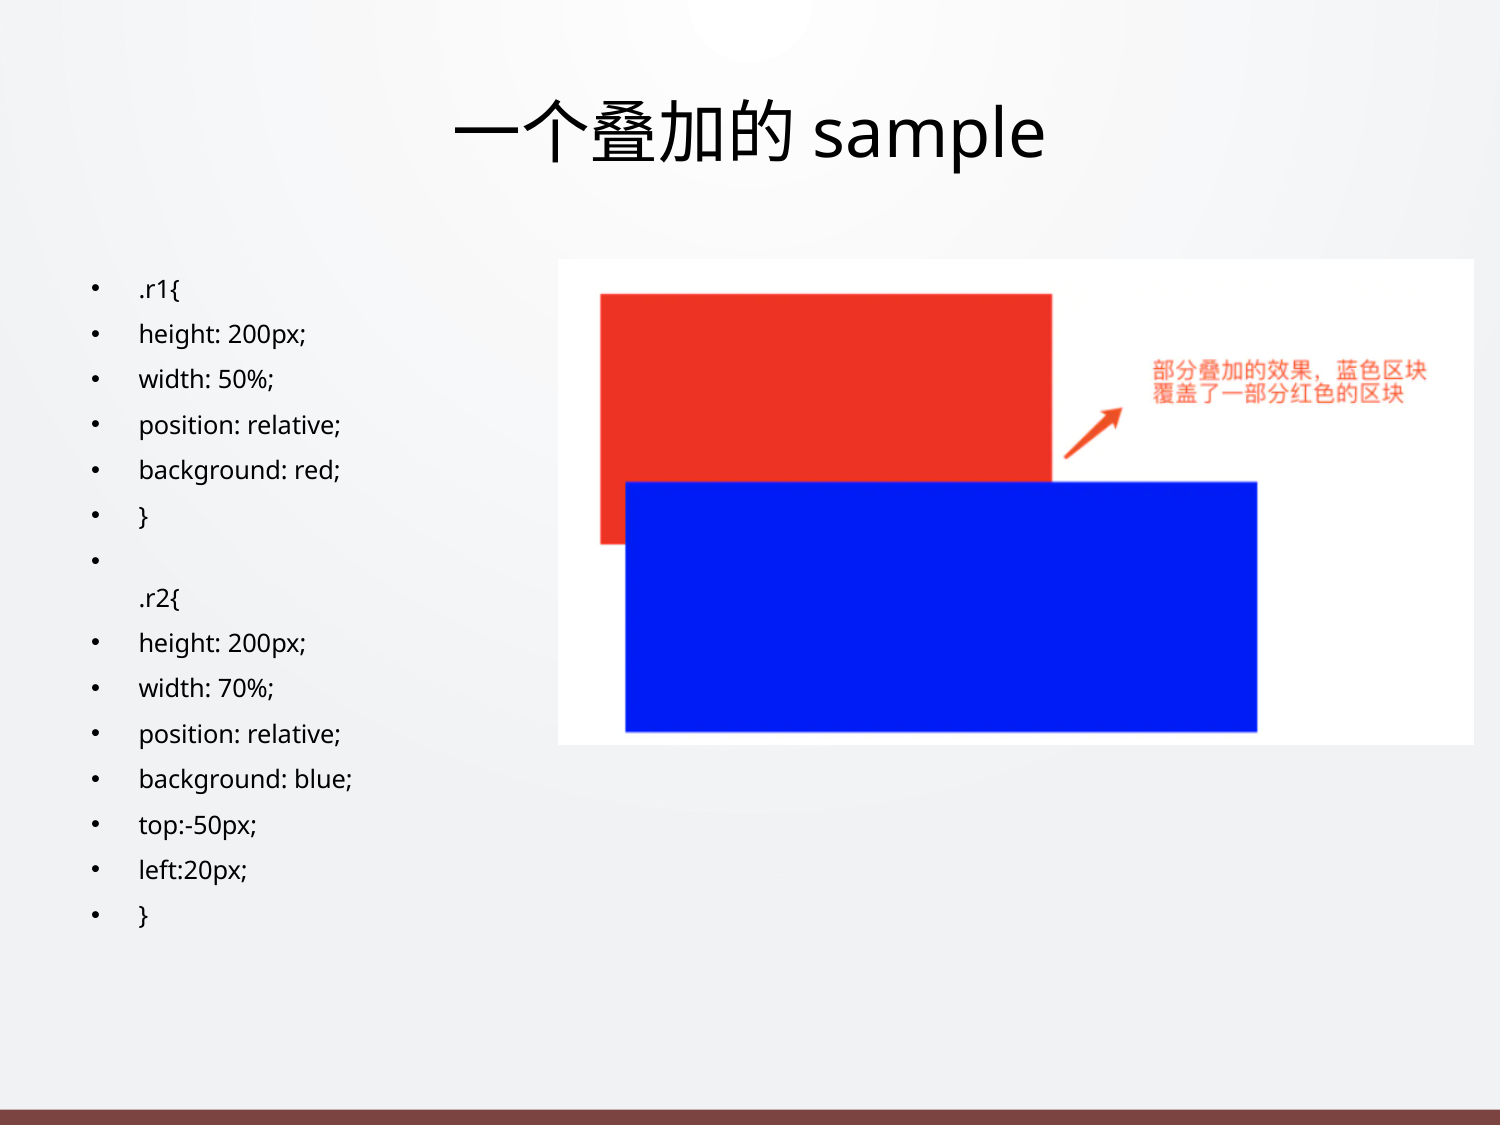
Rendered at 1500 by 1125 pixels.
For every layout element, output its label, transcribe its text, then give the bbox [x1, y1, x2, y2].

picture [558, 259, 1474, 745]
title 一个叠加的sample [76, 66, 1424, 205]
list .r1{ height: 200px; width: 50%; position: relative; background: red; } .r2{ height: 200px; width: 70%; position: relative; background: blue; top:-50px; left:20px; } [76, 259, 1424, 1027]
